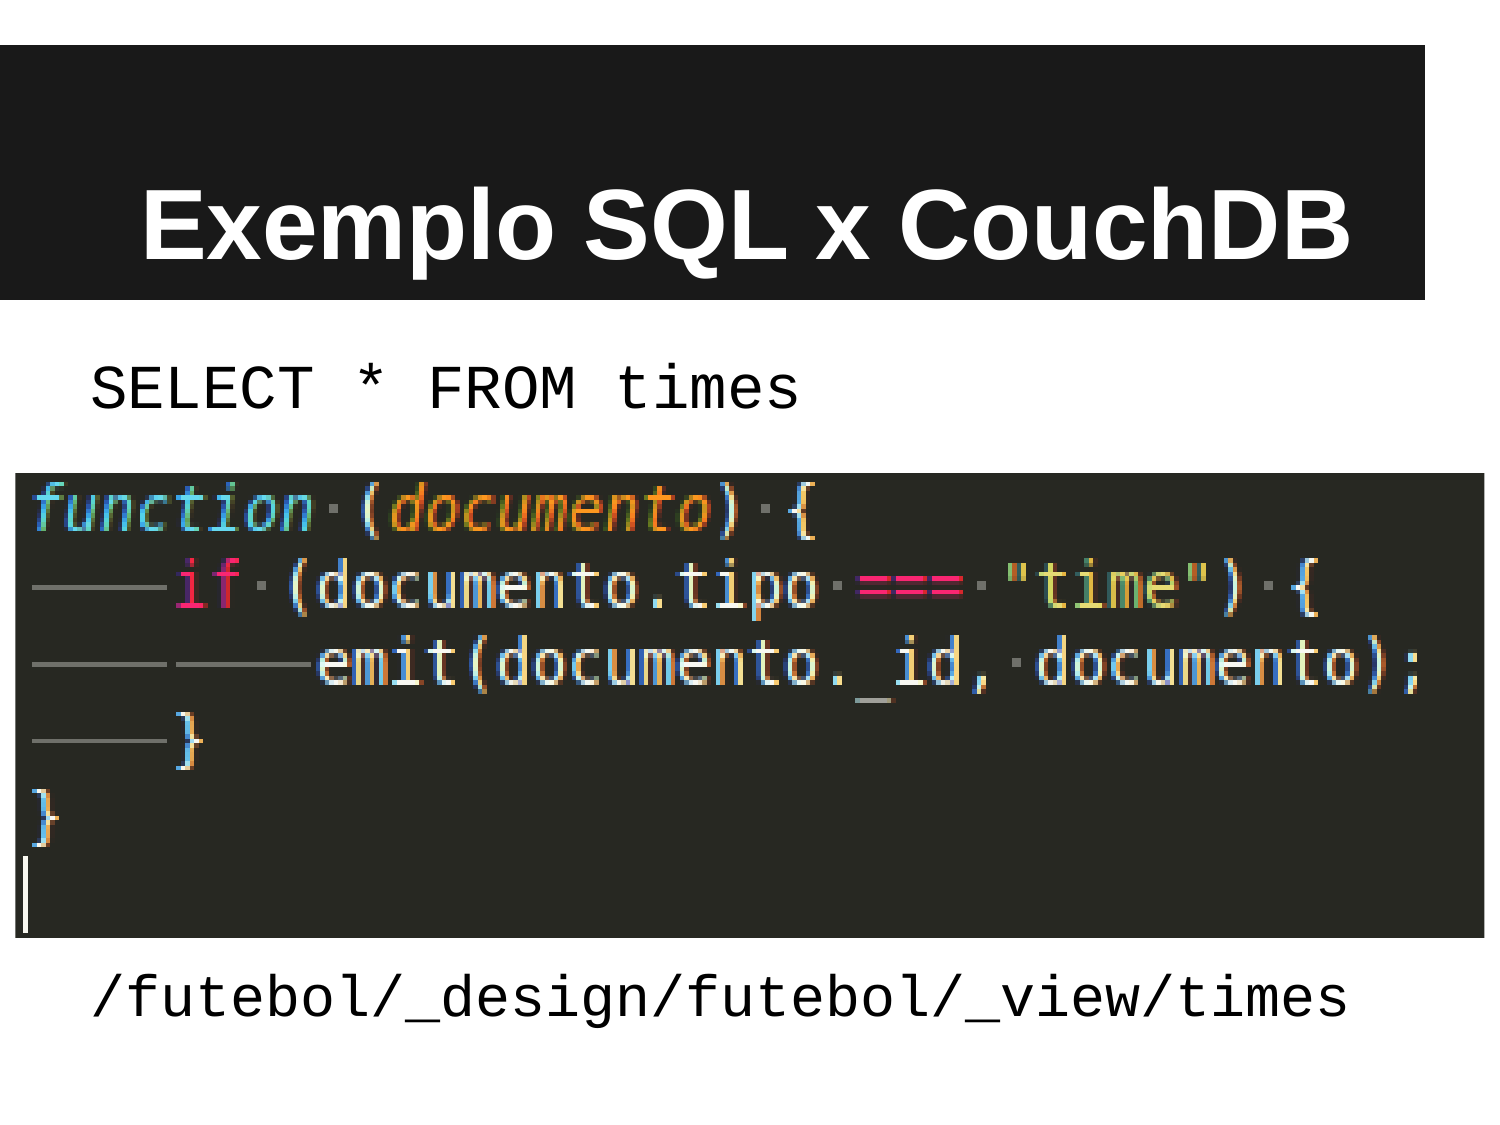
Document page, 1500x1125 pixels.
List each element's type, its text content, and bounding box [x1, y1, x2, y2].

title Exemplo SQL x CouchDB [75, 45, 1425, 295]
text_box [15, 473, 1485, 938]
list SELECT * FROM times /futebol/_design/futebol/_view/times [75, 330, 1425, 473]
list SELECT * FROM times /futebol/_design/futebol/_view/times [75, 938, 1425, 1089]
